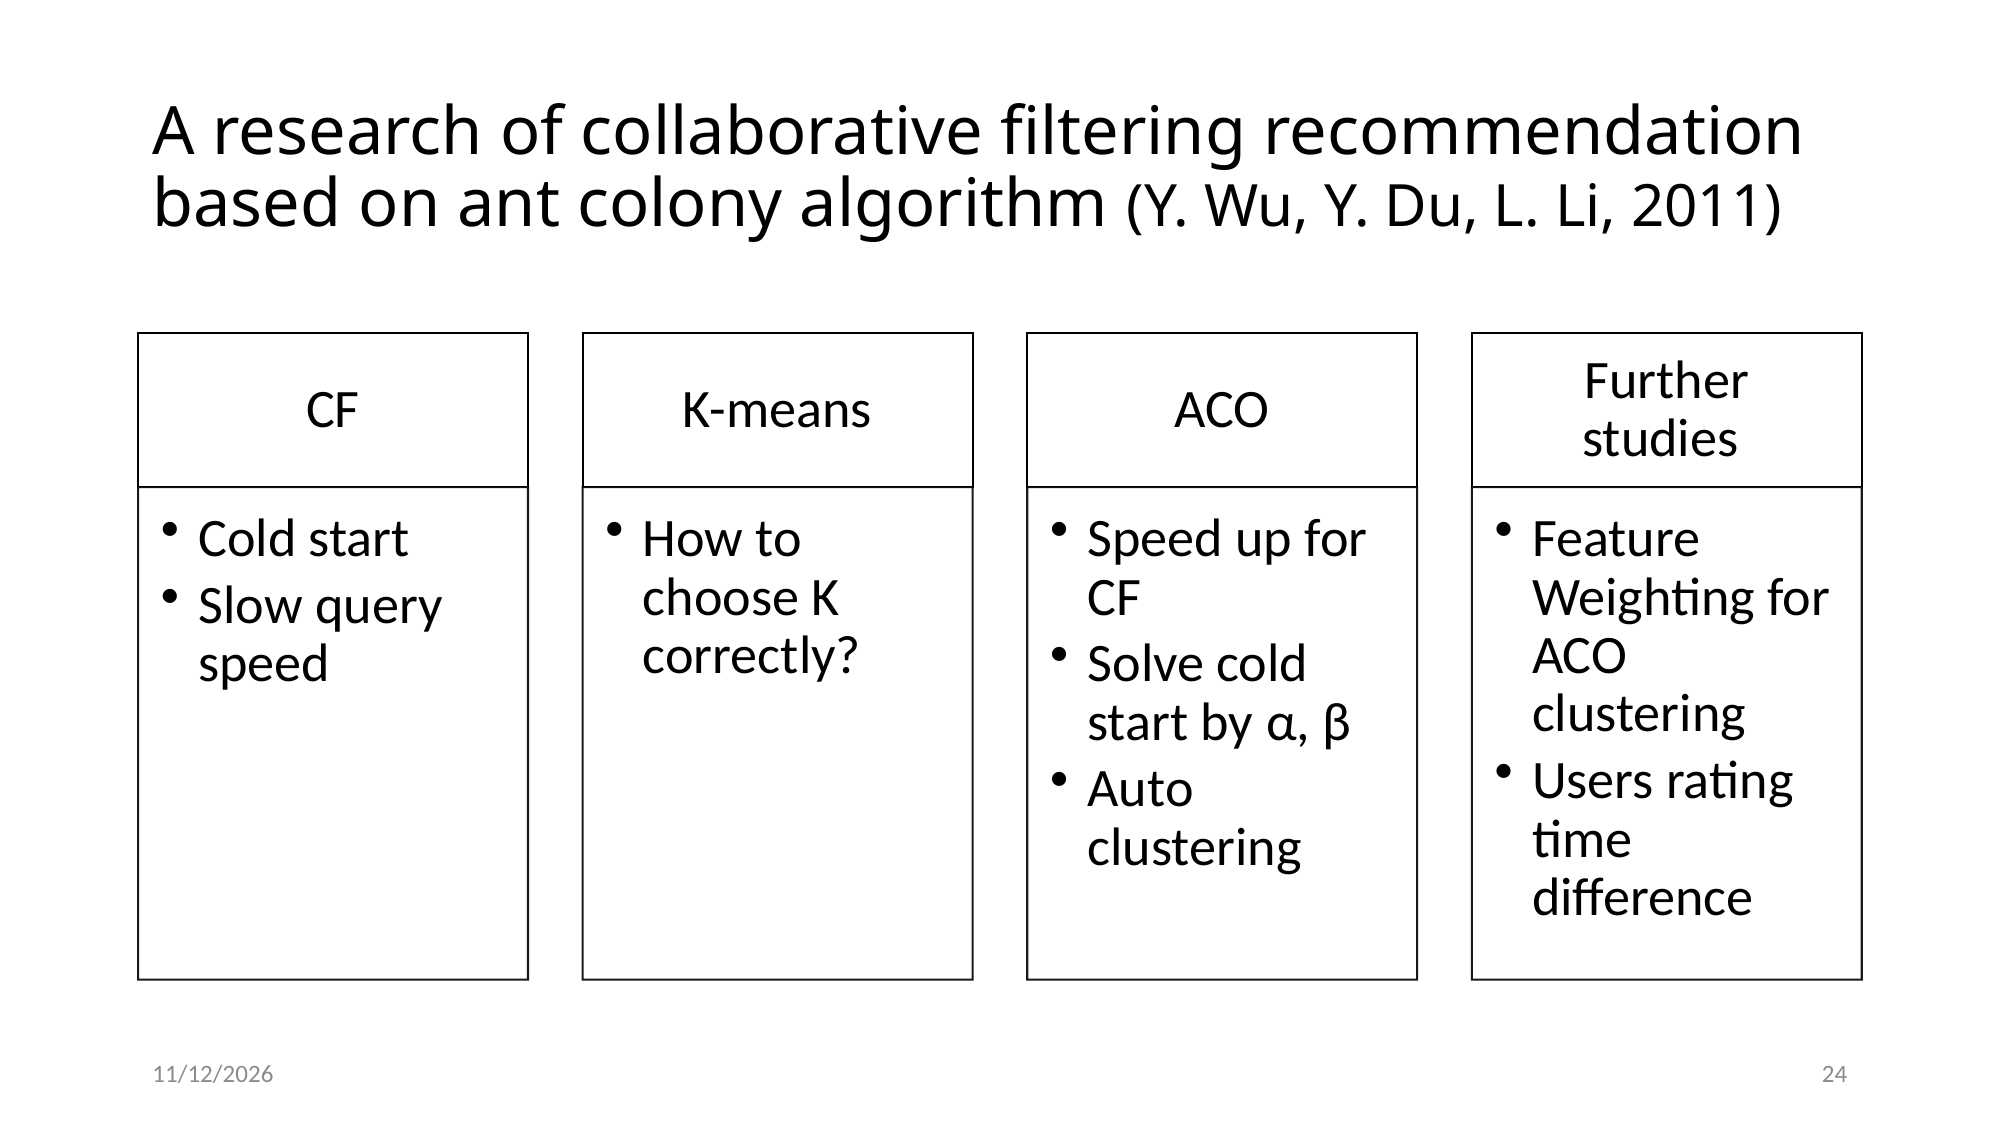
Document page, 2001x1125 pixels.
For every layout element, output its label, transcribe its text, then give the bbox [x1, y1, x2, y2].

title A research of collaborative filtering recommendation based on ant colony algorithm (Y. Wu, Y. Du, L. Li, 2011) [137, 59, 1863, 278]
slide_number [137, 1042, 588, 1103]
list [137, 299, 1863, 1014]
slide_number 24 [1412, 1042, 1863, 1103]
